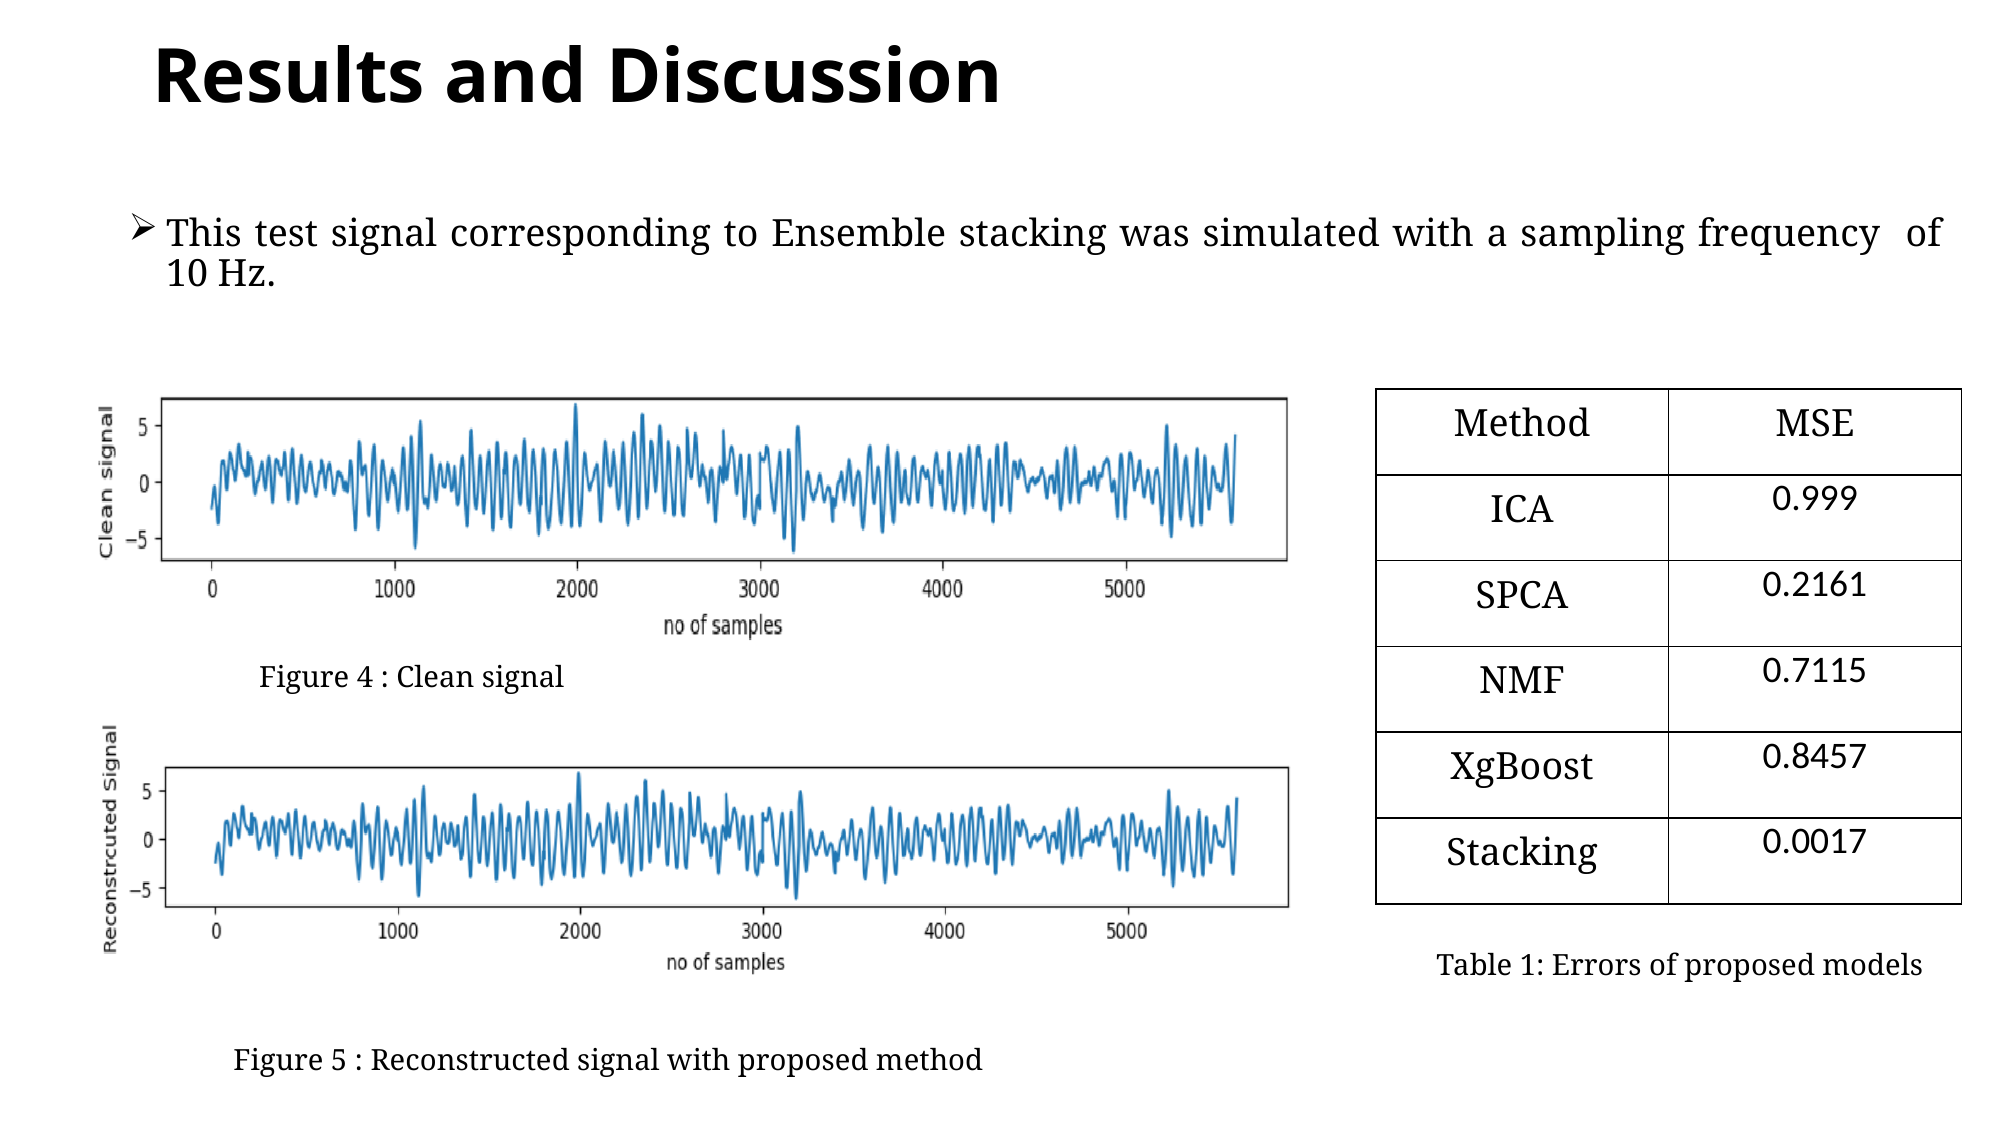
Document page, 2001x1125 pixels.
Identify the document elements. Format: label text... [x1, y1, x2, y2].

text_box Figure 5 : Reconstructed signal with proposed method [218, 1034, 1046, 1084]
table_cell 0.7115 [1669, 647, 1961, 731]
title Results and Discussion [137, 20, 1586, 137]
text_box Table 1: Errors of proposed models [1421, 938, 1959, 989]
table_cell ICA [1377, 476, 1668, 560]
text_box Figure 4 : Clean signal [244, 651, 625, 701]
table_header MSE [1669, 390, 1961, 474]
table_cell 0.0017 [1669, 819, 1961, 903]
table_cell Stacking [1377, 819, 1668, 903]
table_cell XgBoost [1377, 733, 1668, 817]
table_cell SPCA [1377, 561, 1668, 646]
picture [92, 716, 1296, 977]
table_header Method [1377, 390, 1668, 474]
table_cell 0.8457 [1669, 733, 1961, 817]
table_cell 0.999 [1669, 476, 1961, 560]
picture [92, 388, 1296, 651]
table_cell 0.2161 [1669, 561, 1961, 646]
list This test signal corresponding to Ensemble stacking was simulated with a sampling frequency of 10 Hz. [38, 151, 1959, 1080]
table_cell NMF [1377, 647, 1668, 731]
